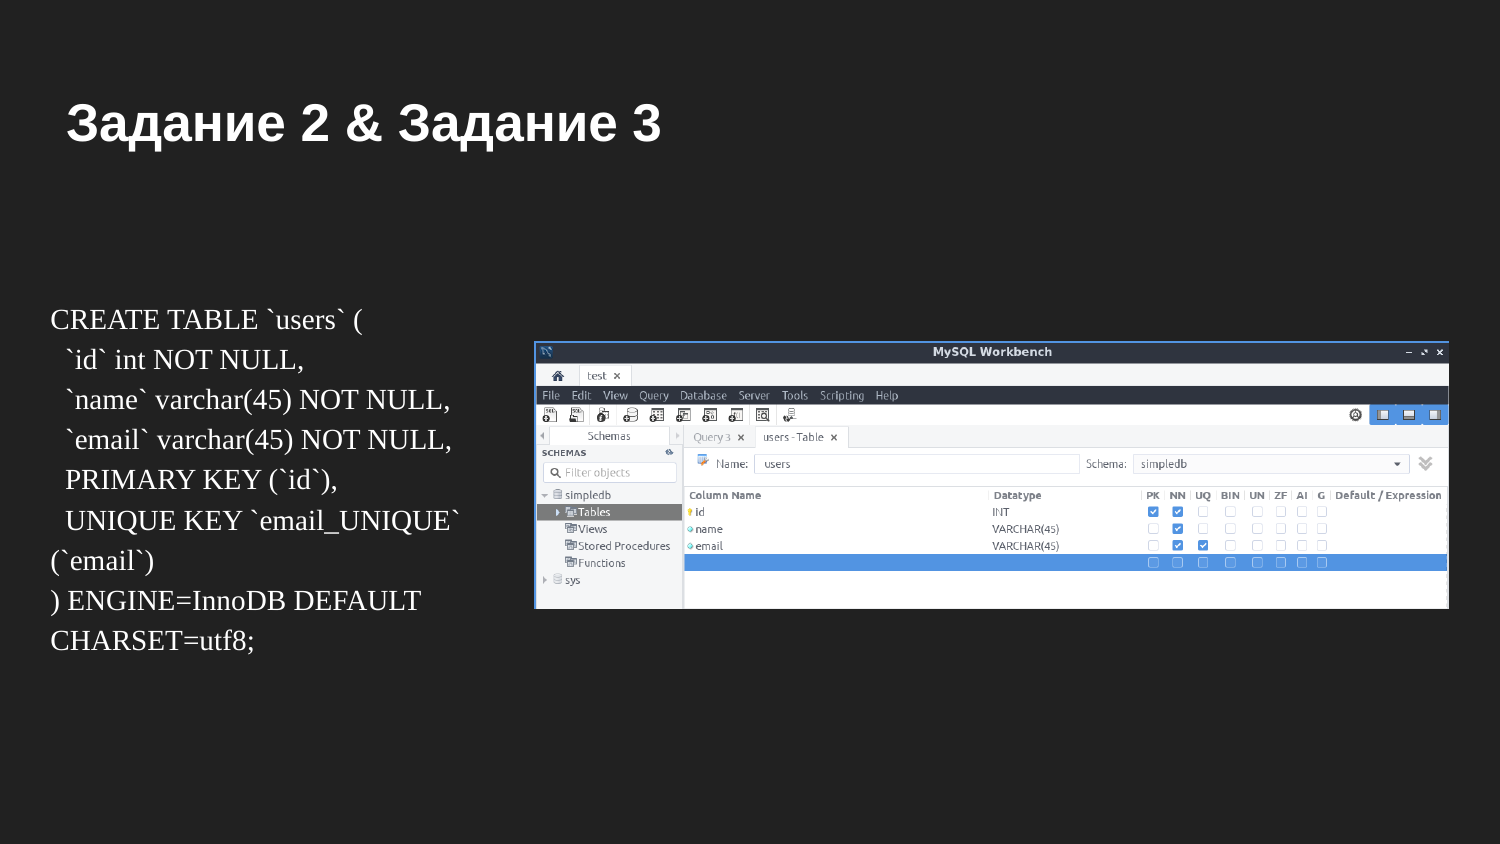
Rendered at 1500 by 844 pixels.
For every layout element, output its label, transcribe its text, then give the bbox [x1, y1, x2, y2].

text_box CREATE TABLE `users` ( `id` int NOT NULL, `name` varchar(45) NOT NULL, `email` varchar(45) NOT NULL, PRIMARY KEY (`id`), UNIQUE KEY `email_UNIQUE` (`email`) ) ENGINE=InnoDB DEFAULT CHARSET=utf8; [35, 279, 528, 672]
picture [534, 341, 1450, 610]
title Задание 2 & Задание 3 [51, 72, 1449, 167]
